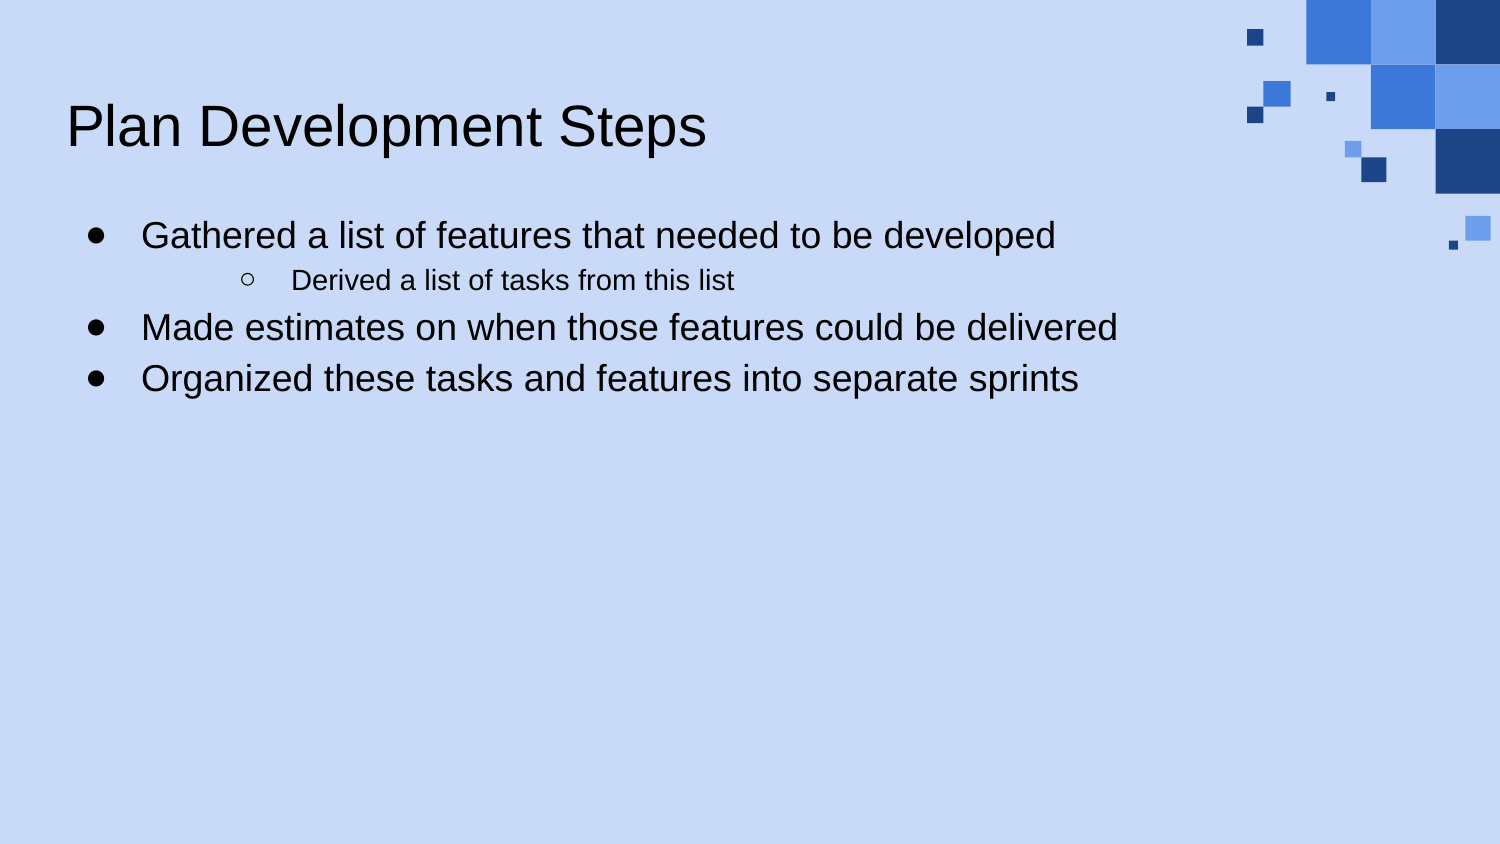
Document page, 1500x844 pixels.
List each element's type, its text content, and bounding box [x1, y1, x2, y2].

list Gathered a list of features that needed to be developed Derived a list of tasks from this list Made estimates on when those features could be delivered Organized these tasks and features into separate sprints [51, 189, 1449, 750]
title Plan Development Steps [51, 72, 1449, 167]
